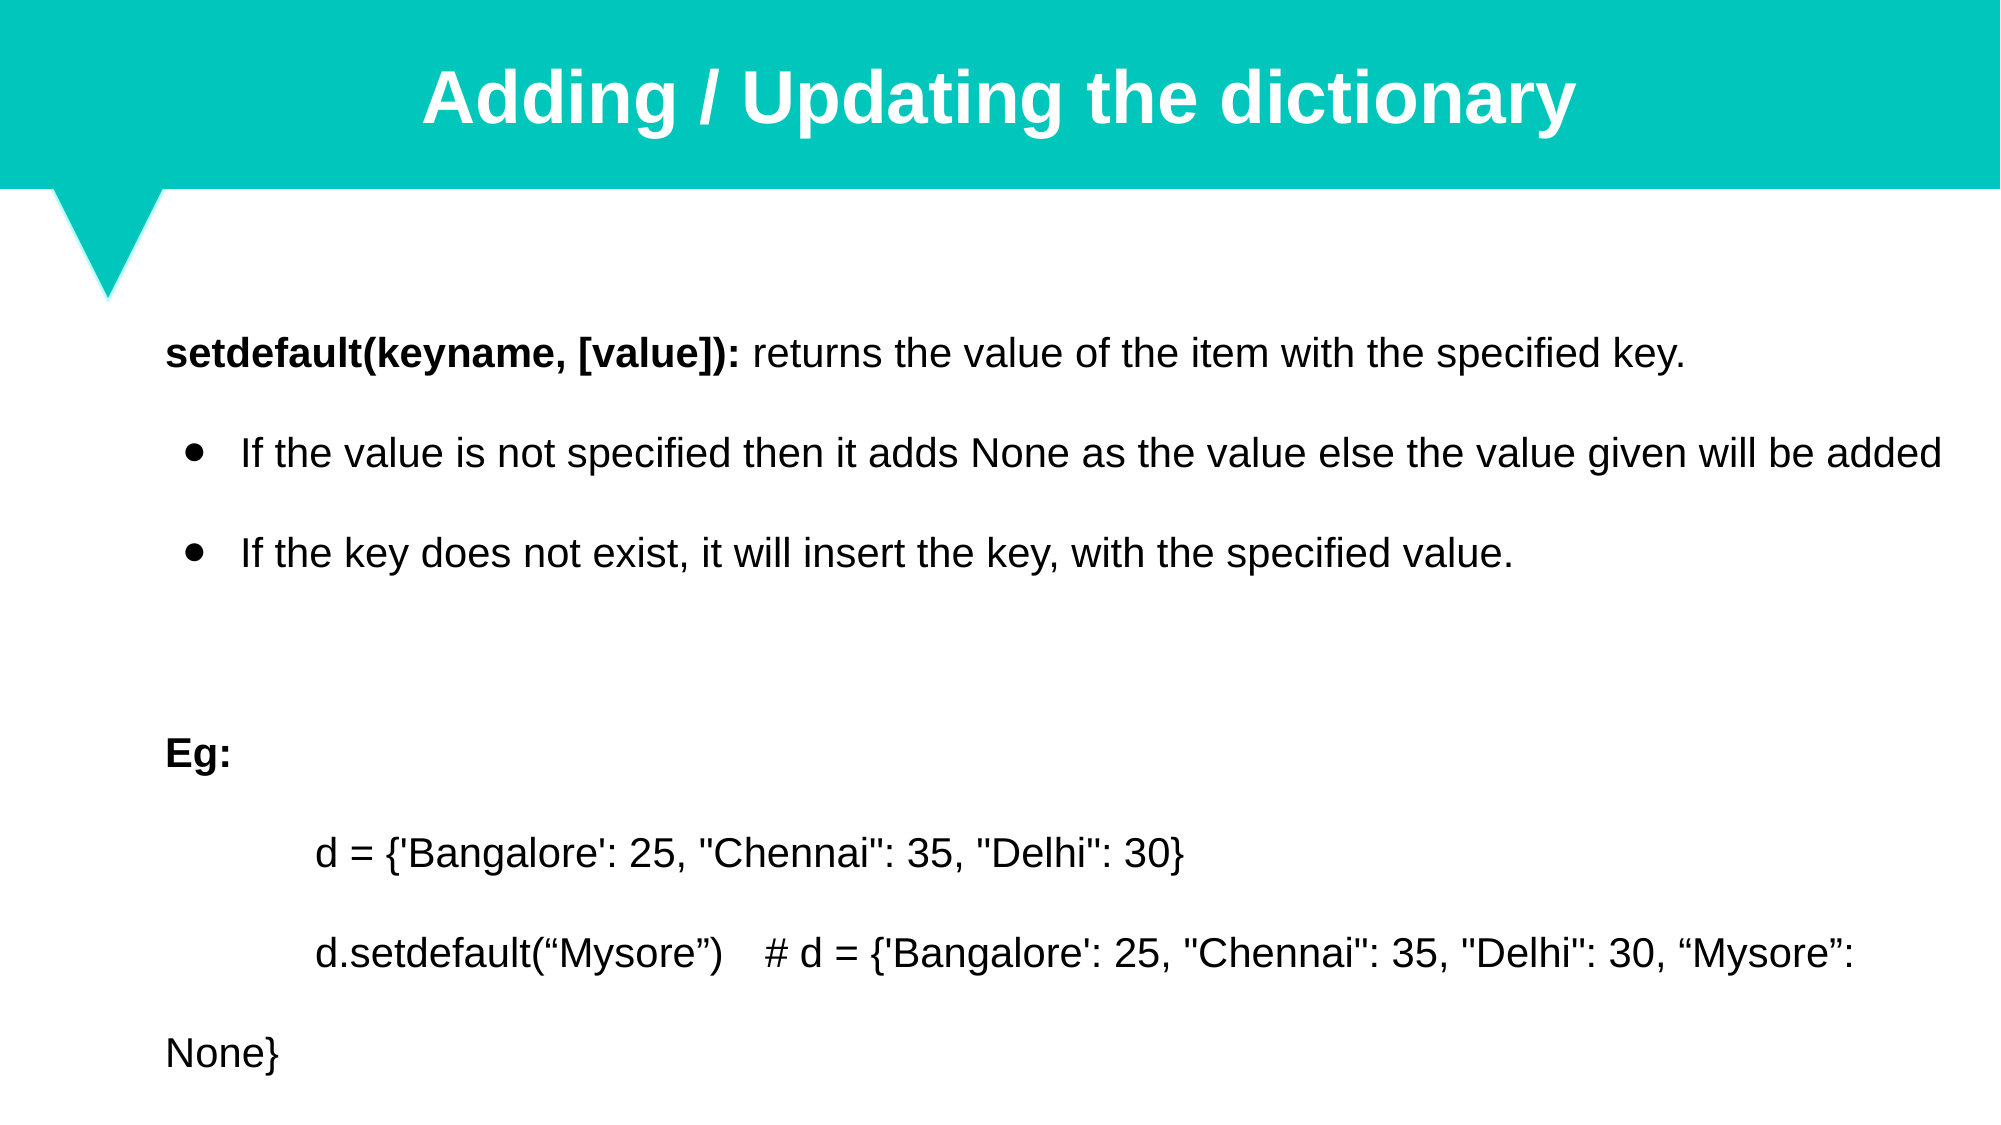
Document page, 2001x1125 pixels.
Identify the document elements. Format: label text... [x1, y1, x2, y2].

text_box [0, 0, 2000, 302]
text_box setdefault(keyname, [value]): returns the value of the item with the specified key. If the value is not specified then it adds None as the value else the value given will be added If the key does not exist, it will insert the key, with the specified value. Eg: d = {'Bangalore': 25, "Chennai": 35, "Delhi": 30} d.setdefault(“Mysore”) # d = {'Bangalore': 25, "Chennai": 35, "Delhi": 30, “Mysore”: None} d.setdefault(“Kolkata”, 60) # d = {'Bangalore': 25, "Chennai": 35, "Delhi": 30, “Kolkata”: 60} [150, 313, 1980, 1091]
